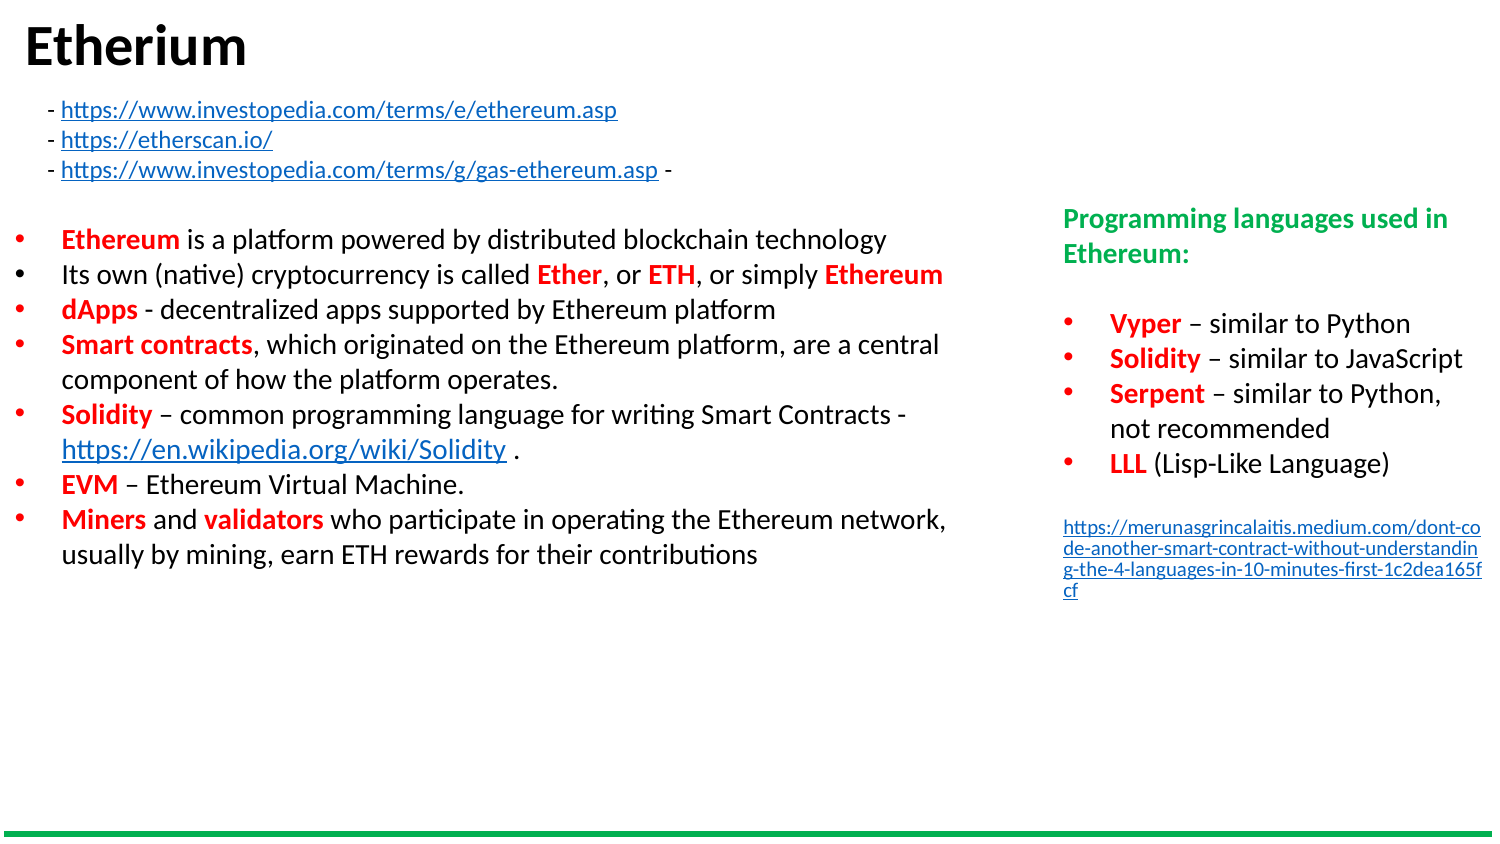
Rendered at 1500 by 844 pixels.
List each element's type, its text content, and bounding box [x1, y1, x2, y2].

text_box Ethereum is a platform powered by distributed blockchain technology Its own (native) cryptocurrency is called Ether, or ETH, or simply Ethereum dApps - decentralized apps supported by Ethereum platform Smart contracts, which originated on the Ethereum platform, are a central component of how the platform operates. Solidity – common programming language for writing Smart Contracts - https://en.wikipedia.org/wiki/Solidity . EVM – Ethereum Virtual Machine. Miners and validators who participate in operating the Ethereum network, usually by mining, earn ETH rewards for their contributions [0, 213, 986, 578]
text_box Programming languages used in Ethereum: Vyper – similar to Python Solidity – similar to JavaScript Serpent – similar to Python, not recommended LLL (Lisp-Like Language) https://merunasgrincalaitis.medium.com/dont-code-another-smart-contract-without-understanding-the-4-languages-in-10-minutes-first-1c2dea165fcf [1048, 191, 1500, 547]
text_box - https://www.investopedia.com/terms/e/ethereum.asp - https://etherscan.io/ - https://www.investopedia.com/terms/g/gas-ethereum.asp - [26, 85, 799, 191]
text_box Etherium [11, 0, 360, 85]
